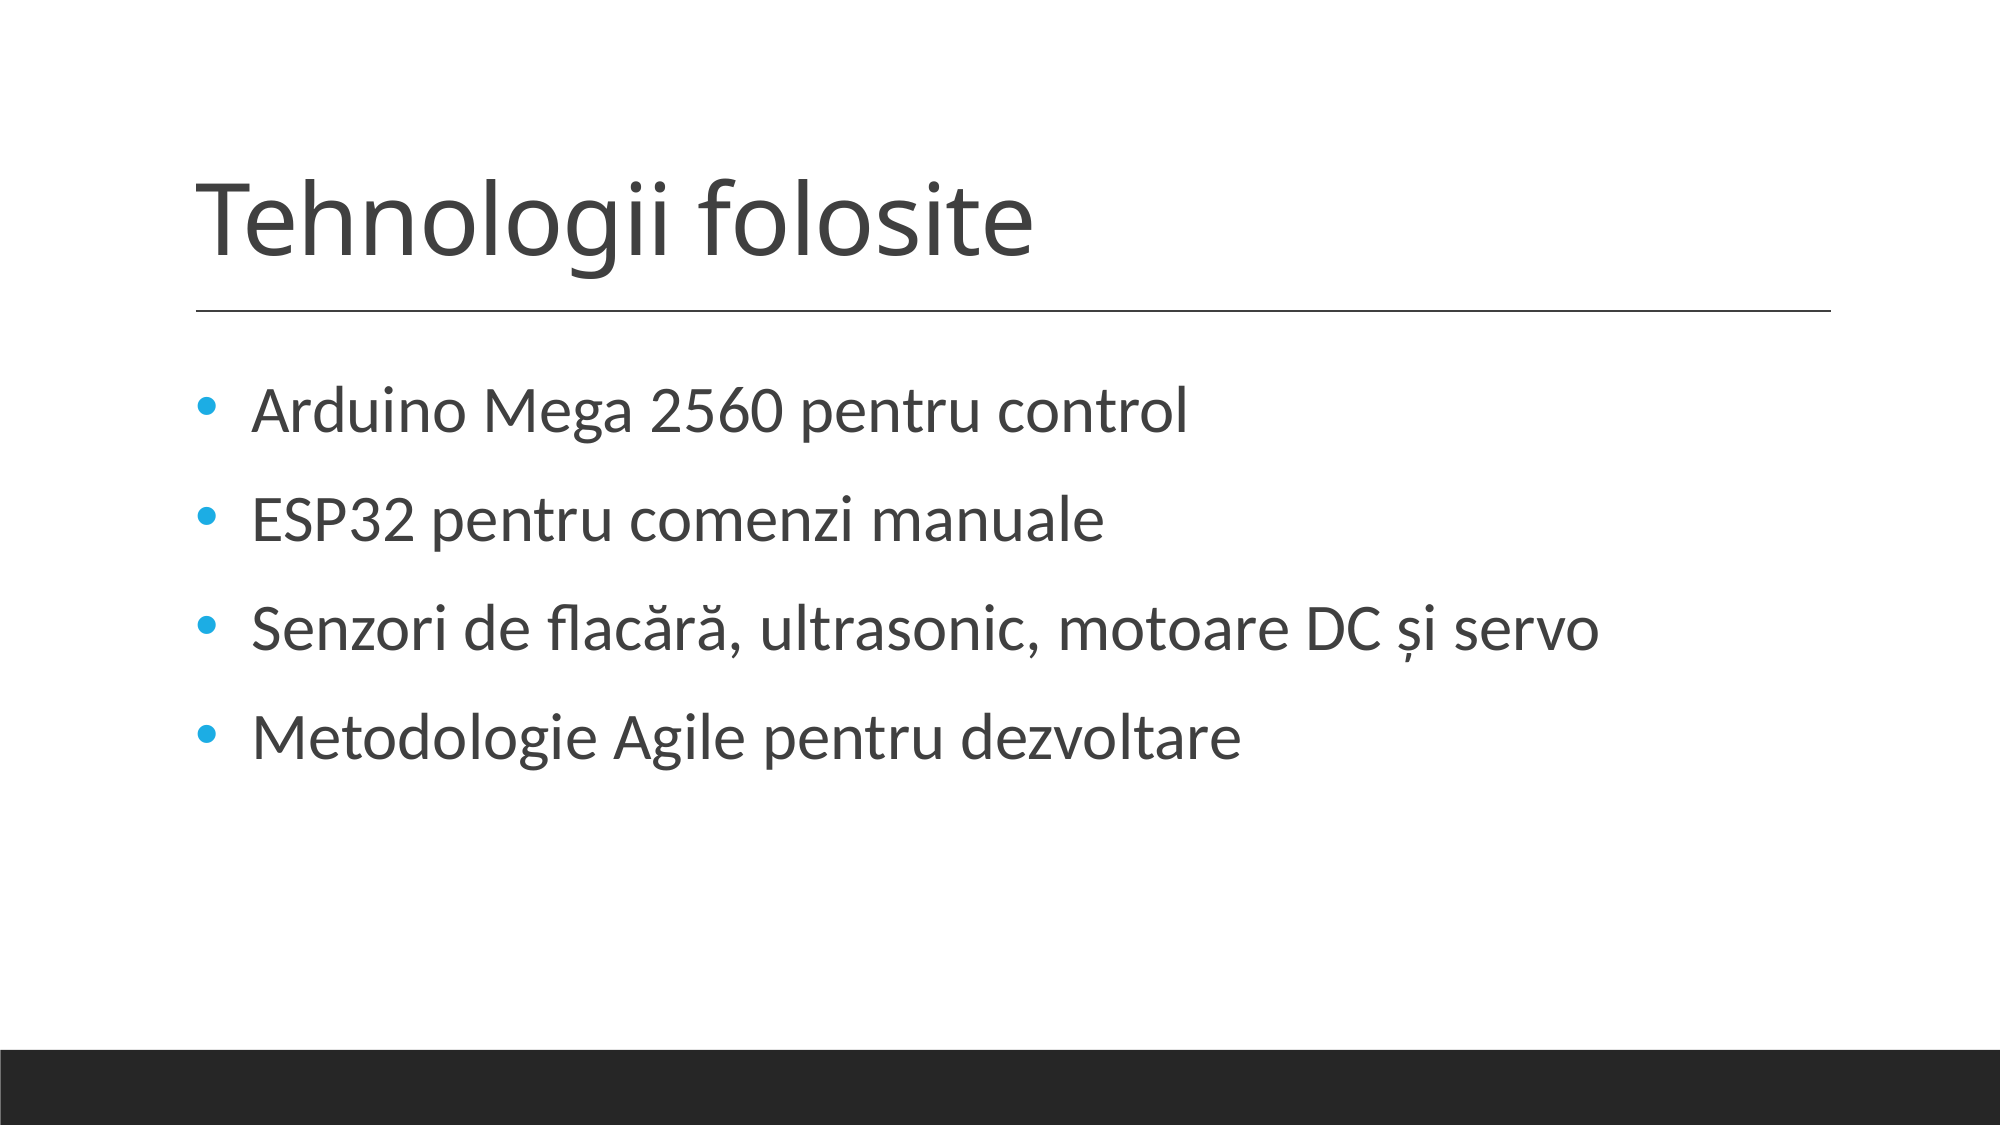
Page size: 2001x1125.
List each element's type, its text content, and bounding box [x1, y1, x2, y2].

list Arduino Mega 2560 pentru control ESP32 pentru comenzi manuale Senzori de flacără, ultrasonic, motoare DC și servo Metodologie Agile pentru dezvoltare [180, 358, 1830, 1008]
title Tehnologii folosite [180, 47, 1830, 285]
